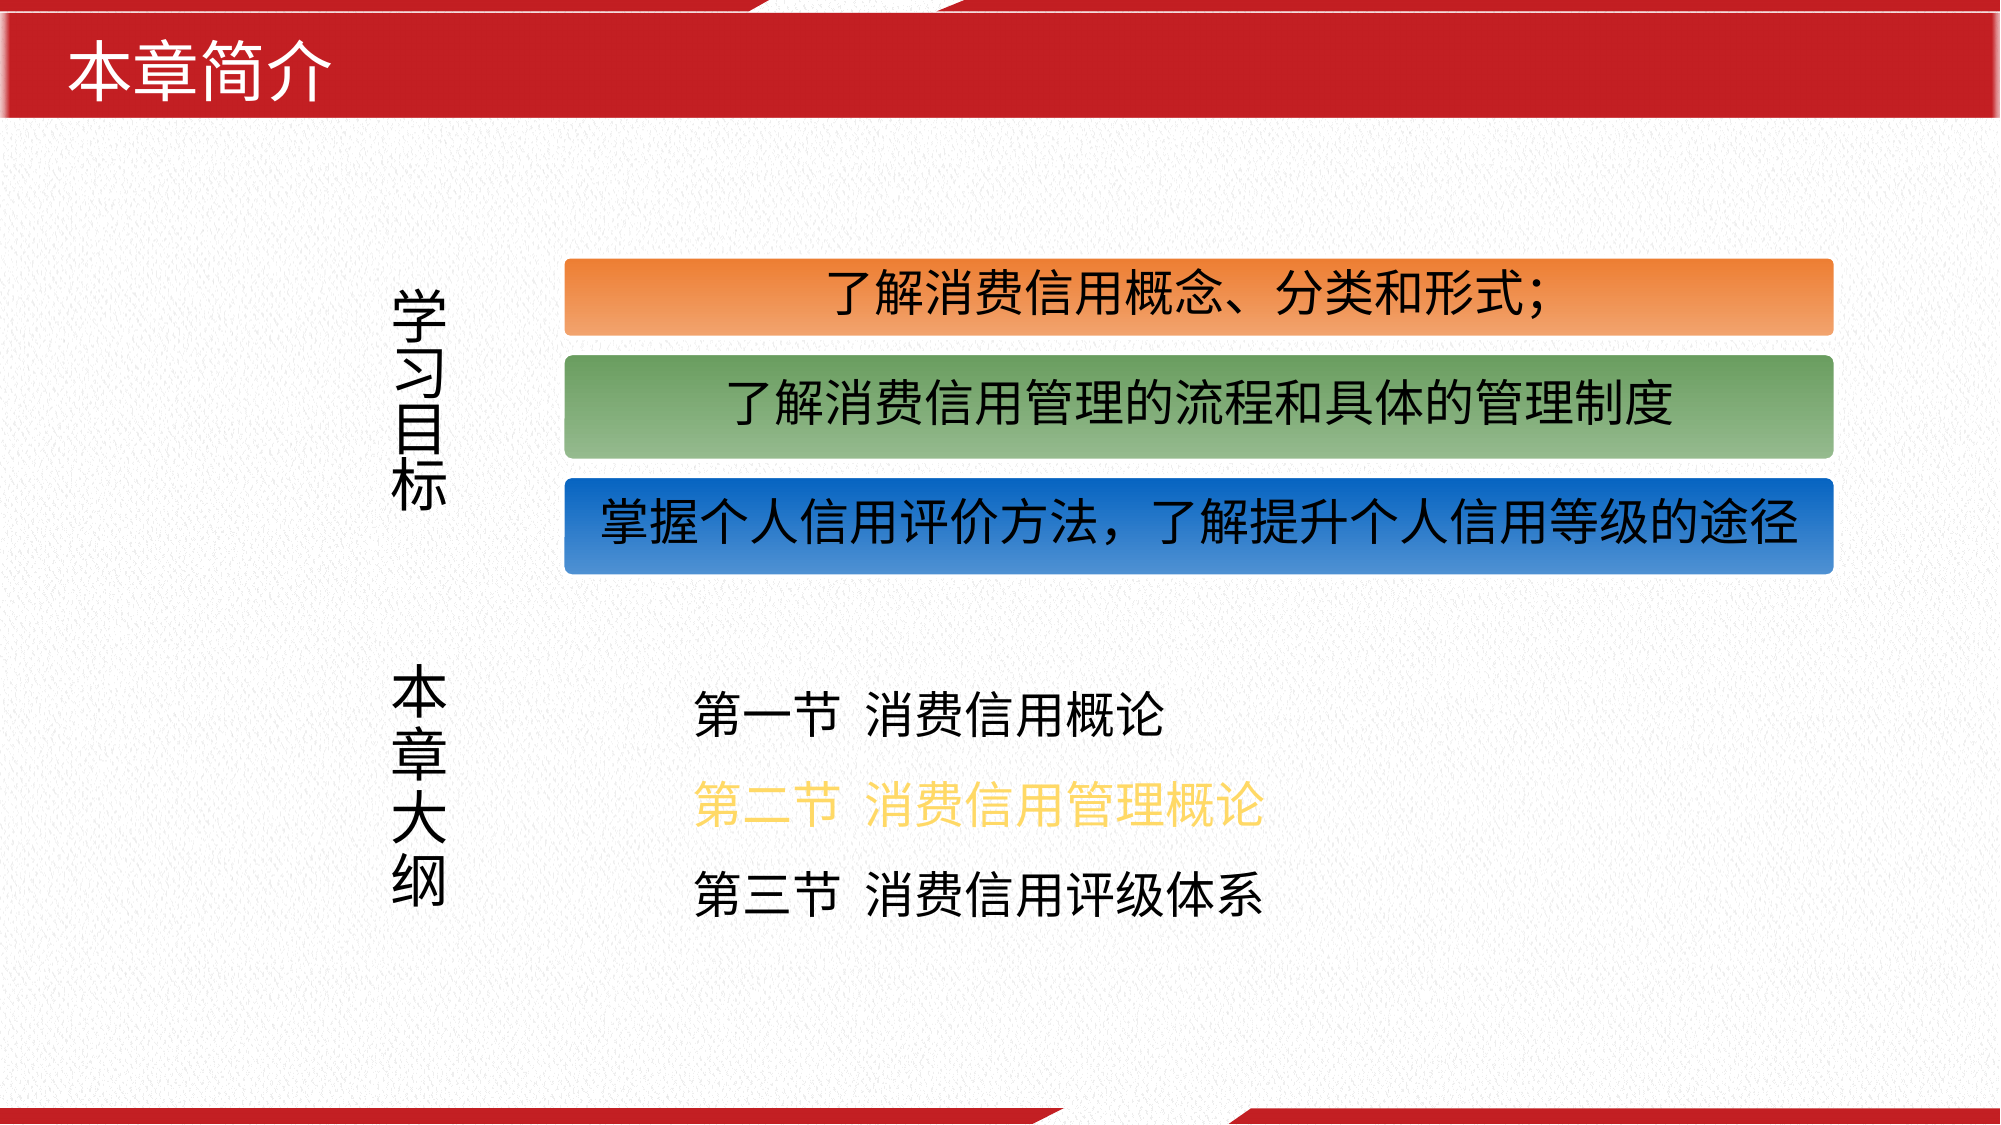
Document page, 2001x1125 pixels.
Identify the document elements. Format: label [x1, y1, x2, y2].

picture [0, 12, 2000, 118]
text_box [0, 118, 2000, 1125]
text_box [0, 0, 2000, 12]
